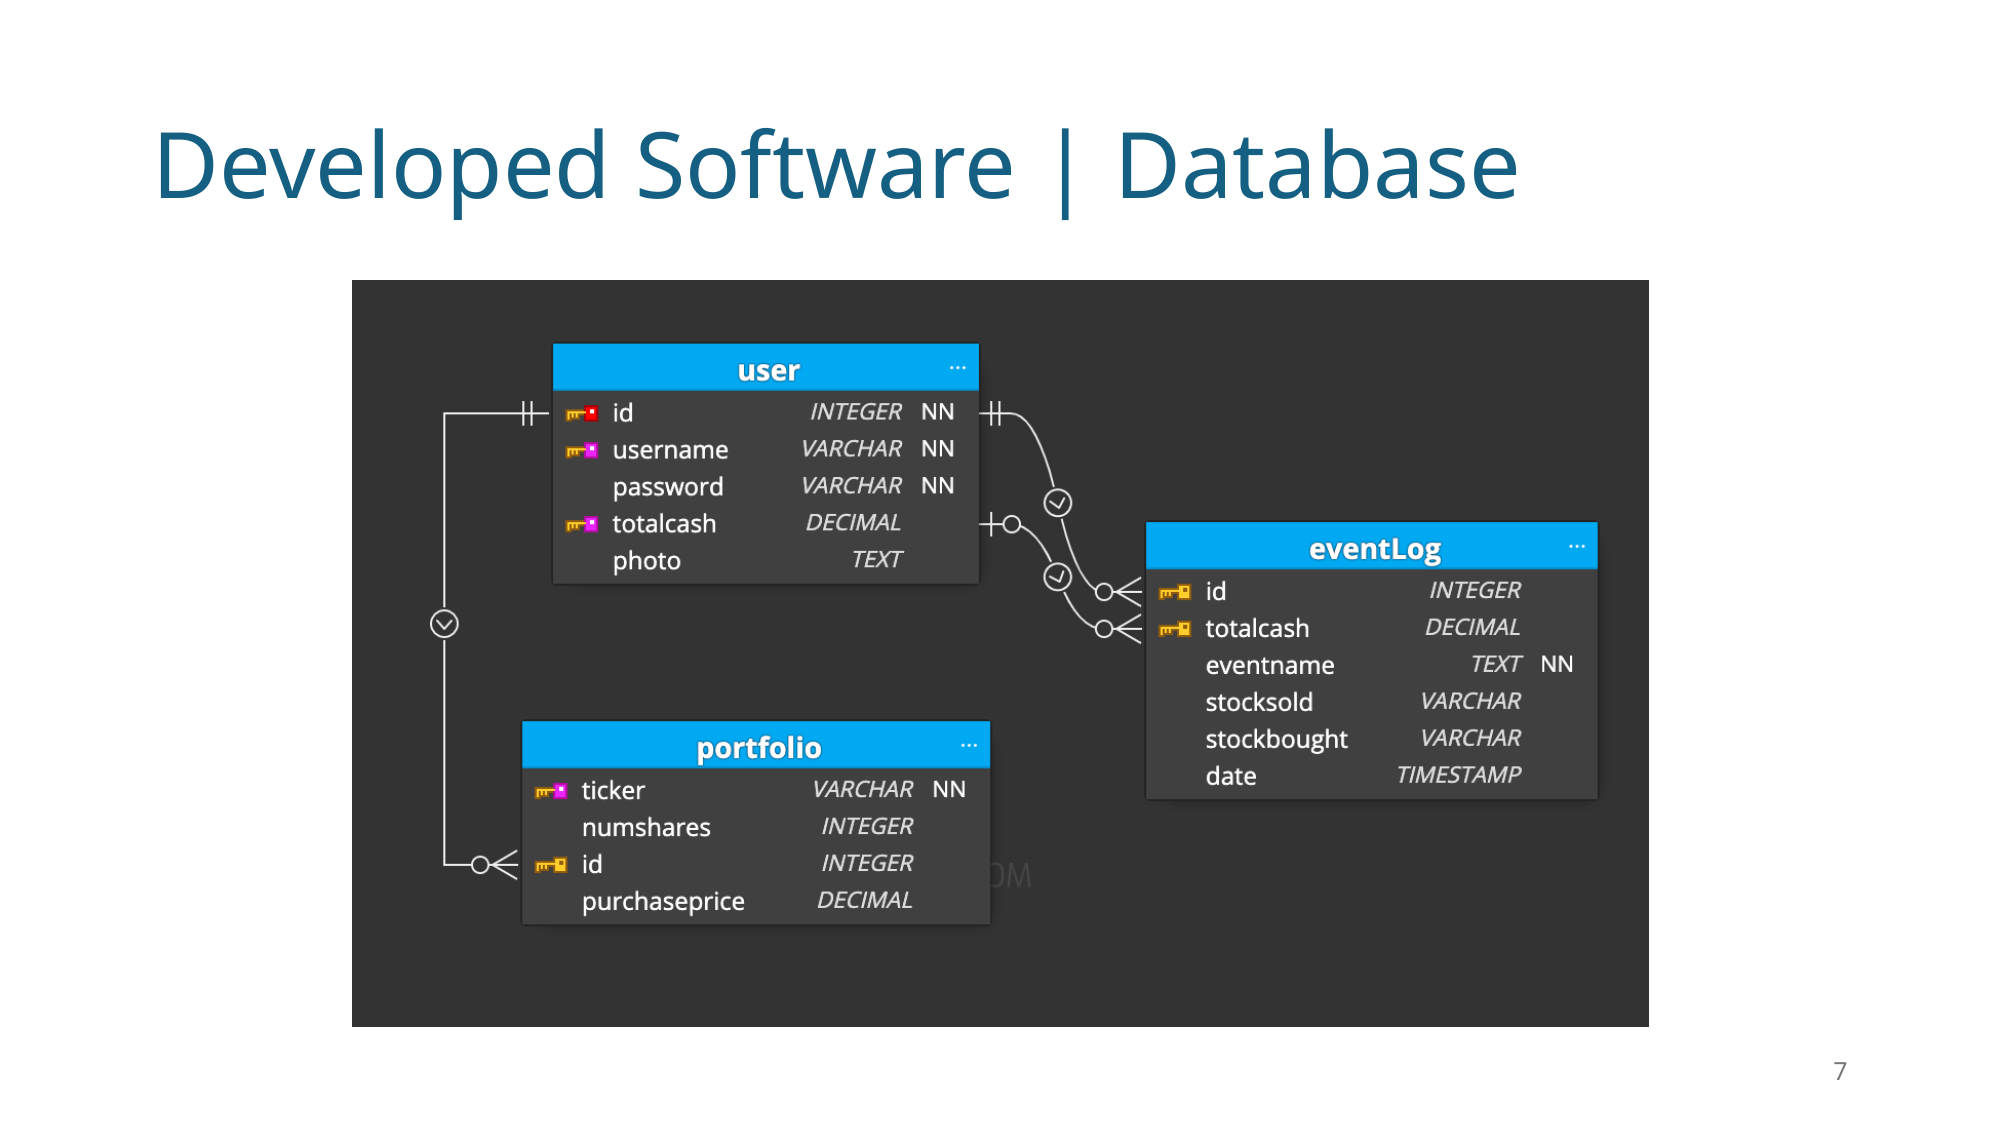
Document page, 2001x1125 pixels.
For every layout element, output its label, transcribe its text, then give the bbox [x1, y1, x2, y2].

slide_number 7 [1412, 1042, 1863, 1103]
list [352, 280, 1649, 1028]
title Developed Software | Database [137, 59, 1863, 278]
